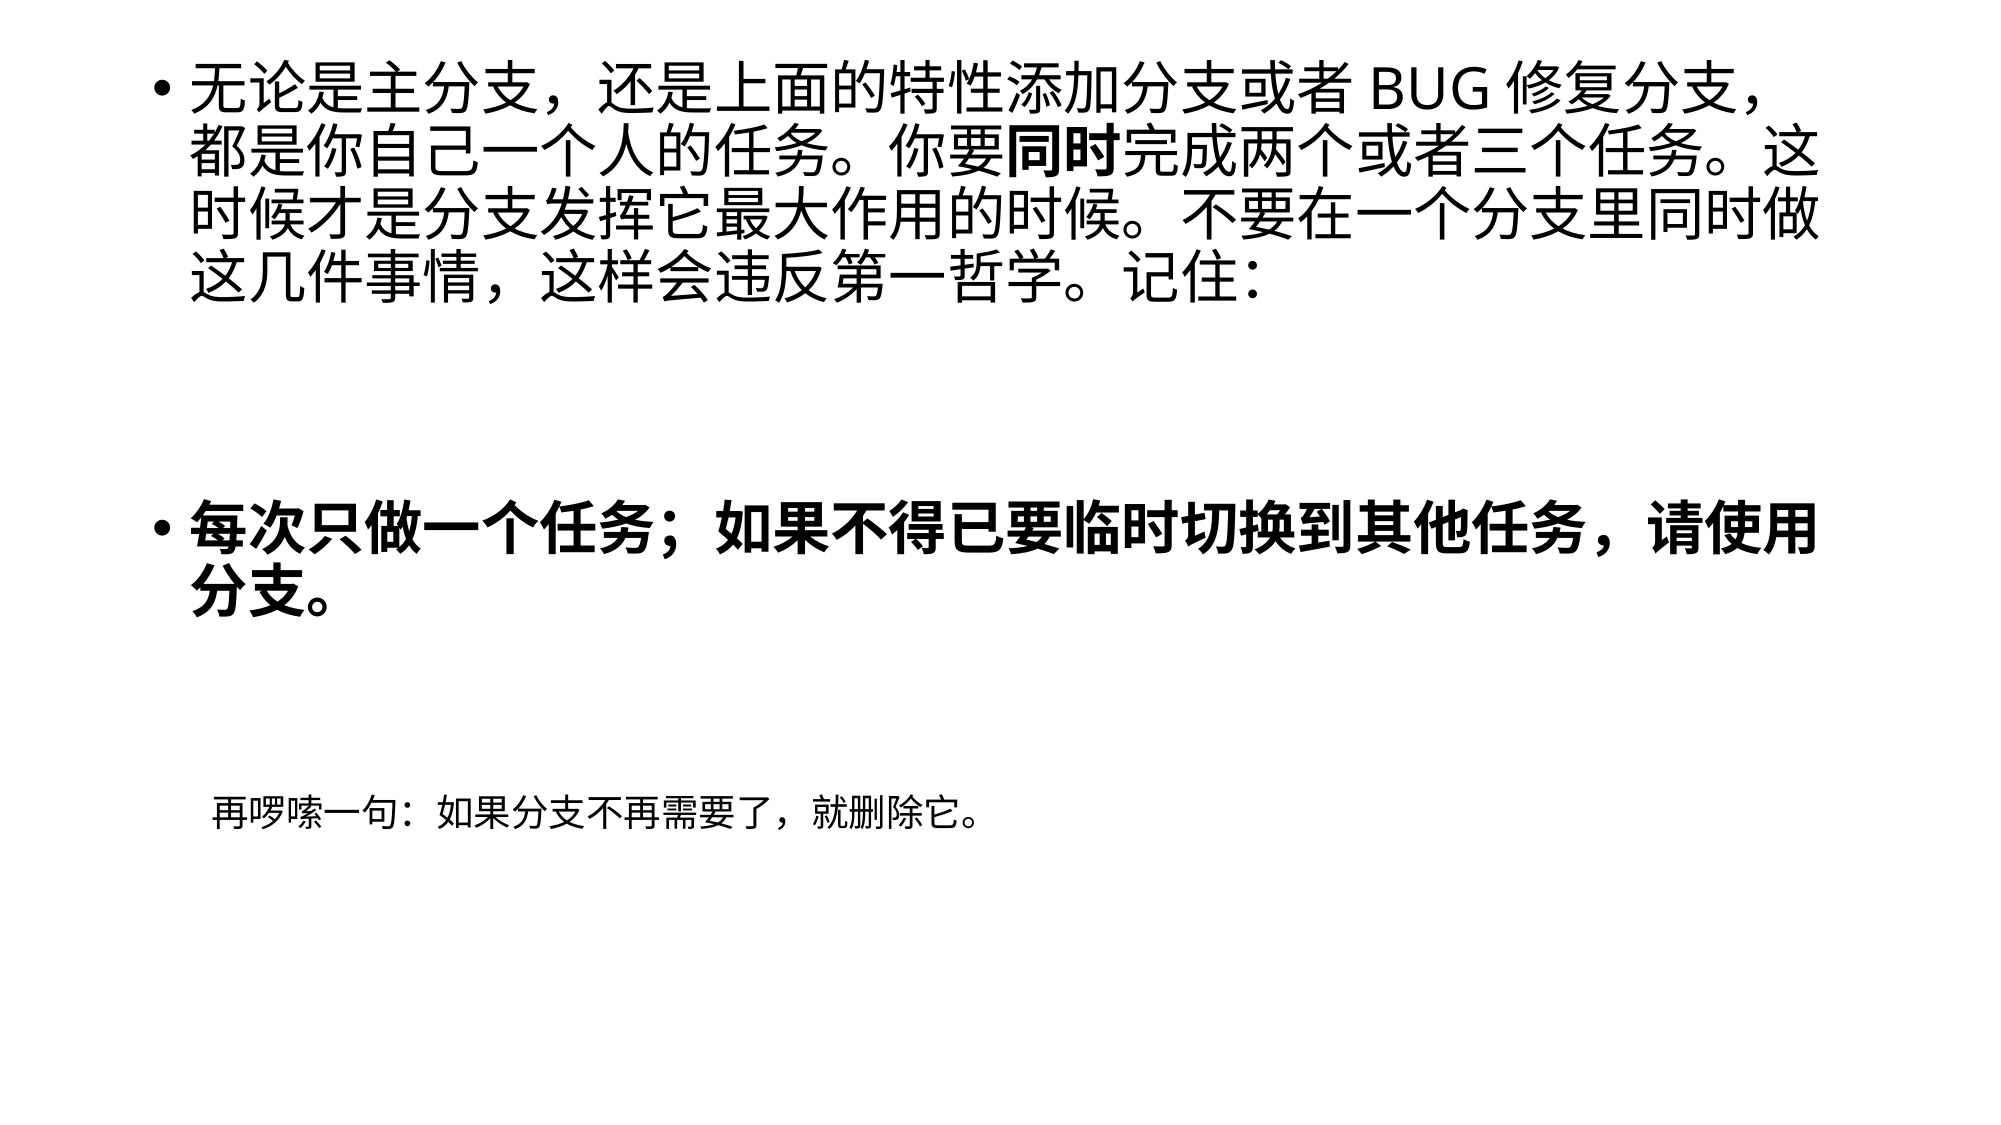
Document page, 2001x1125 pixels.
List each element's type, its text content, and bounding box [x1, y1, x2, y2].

list 无论是主分支，还是上面的特性添加分支或者BUG修复分支，都是你自己一个人的任务。你要同时完成两个或者三个任务。这时候才是分支发挥它最大作用的时候。不要在一个分支里同时做这几件事情，这样会违反第一哲学。记住： 每次只做一个任务；如果不得已要临时切换到其他任务，请使用分支。 [137, 51, 1863, 684]
text_box 再啰嗦一句：如果分支不再需要了，就删除它。 [196, 781, 1095, 842]
